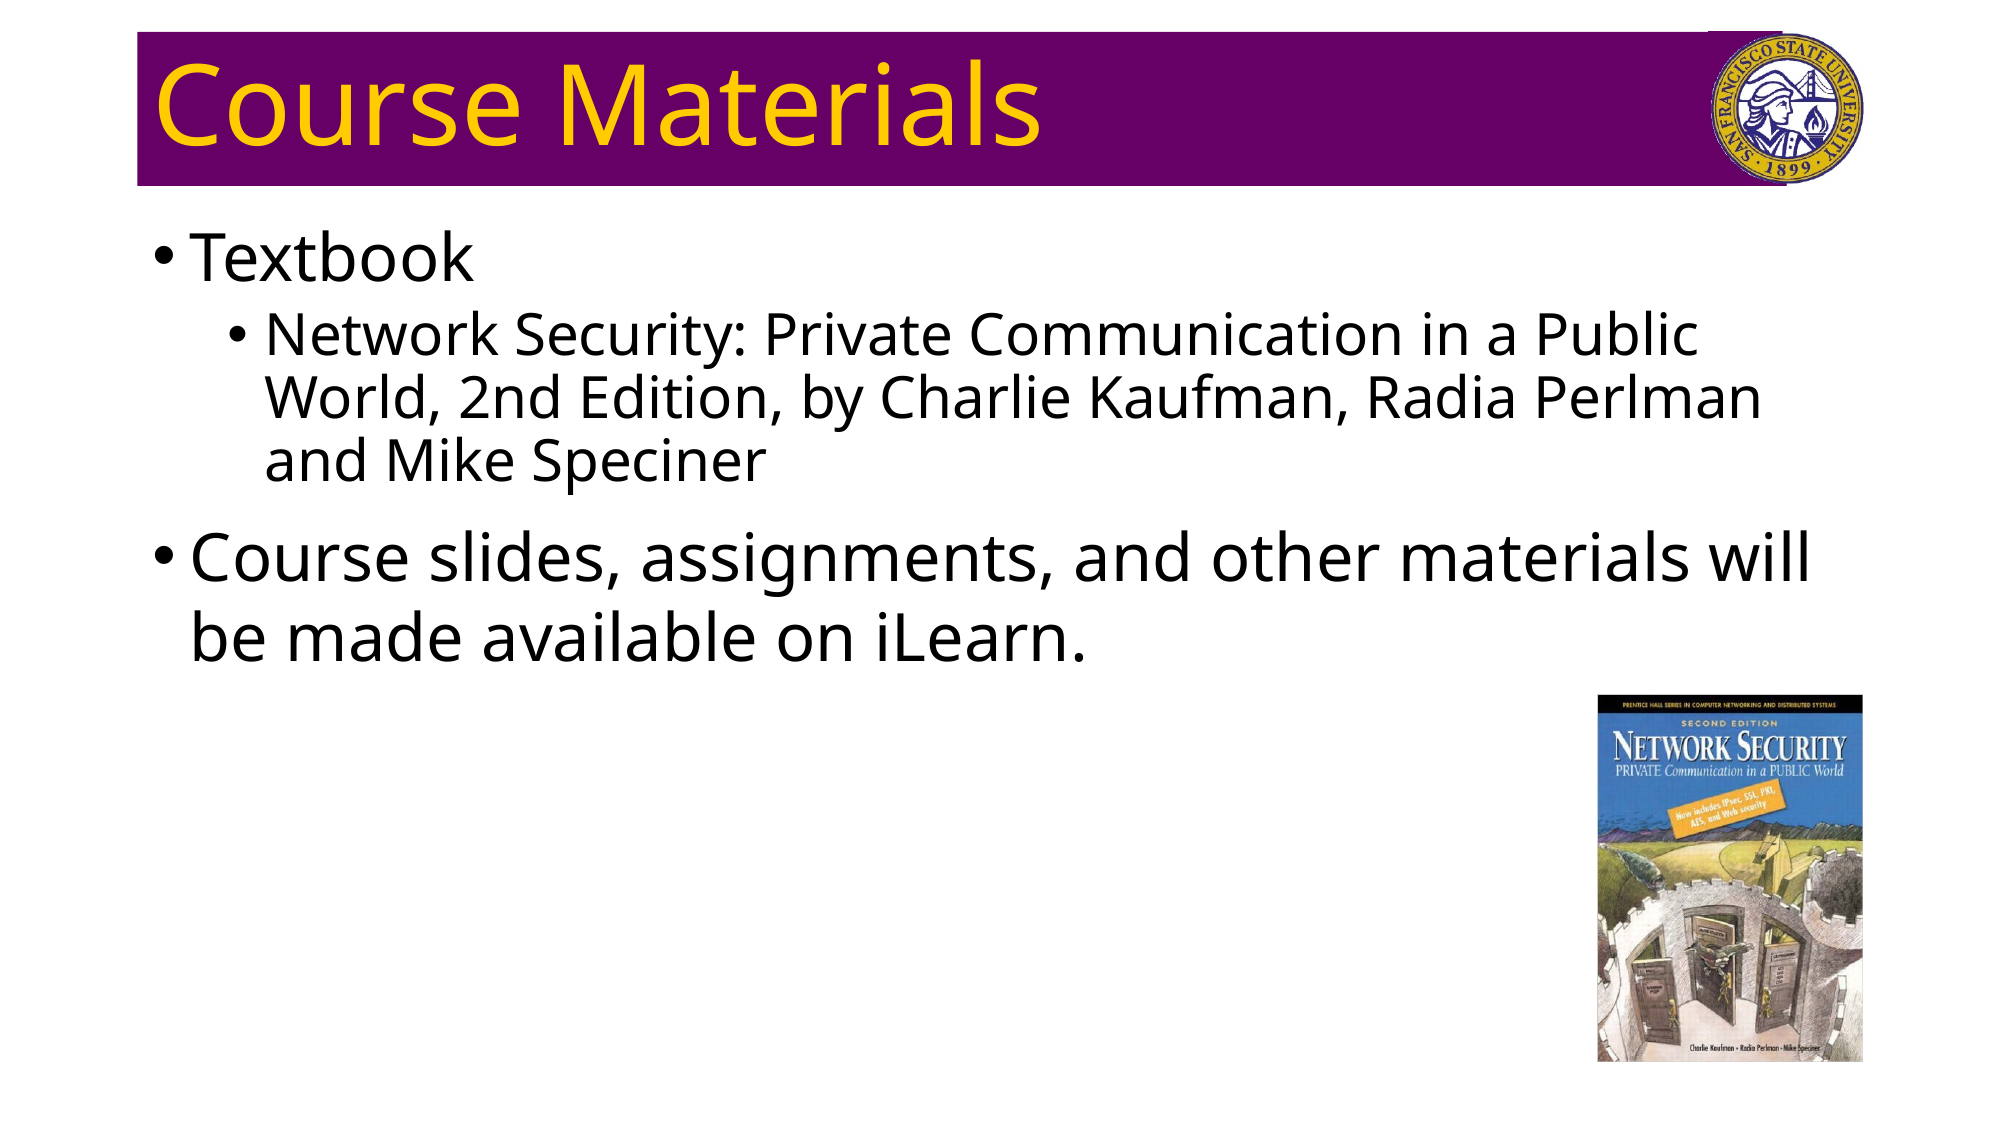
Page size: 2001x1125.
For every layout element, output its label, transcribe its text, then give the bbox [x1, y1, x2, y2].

title Course Materials [137, 31, 1711, 186]
list Textbook Network Security: Private Communication in a Public World, 2nd Edition, by Charlie Kaufman, Radia Perlman and Mike Speciner Course slides, assignments, and other materials will be made available on iLearn. [137, 207, 1863, 1083]
picture [1711, 31, 1865, 186]
picture [1597, 694, 1863, 1062]
